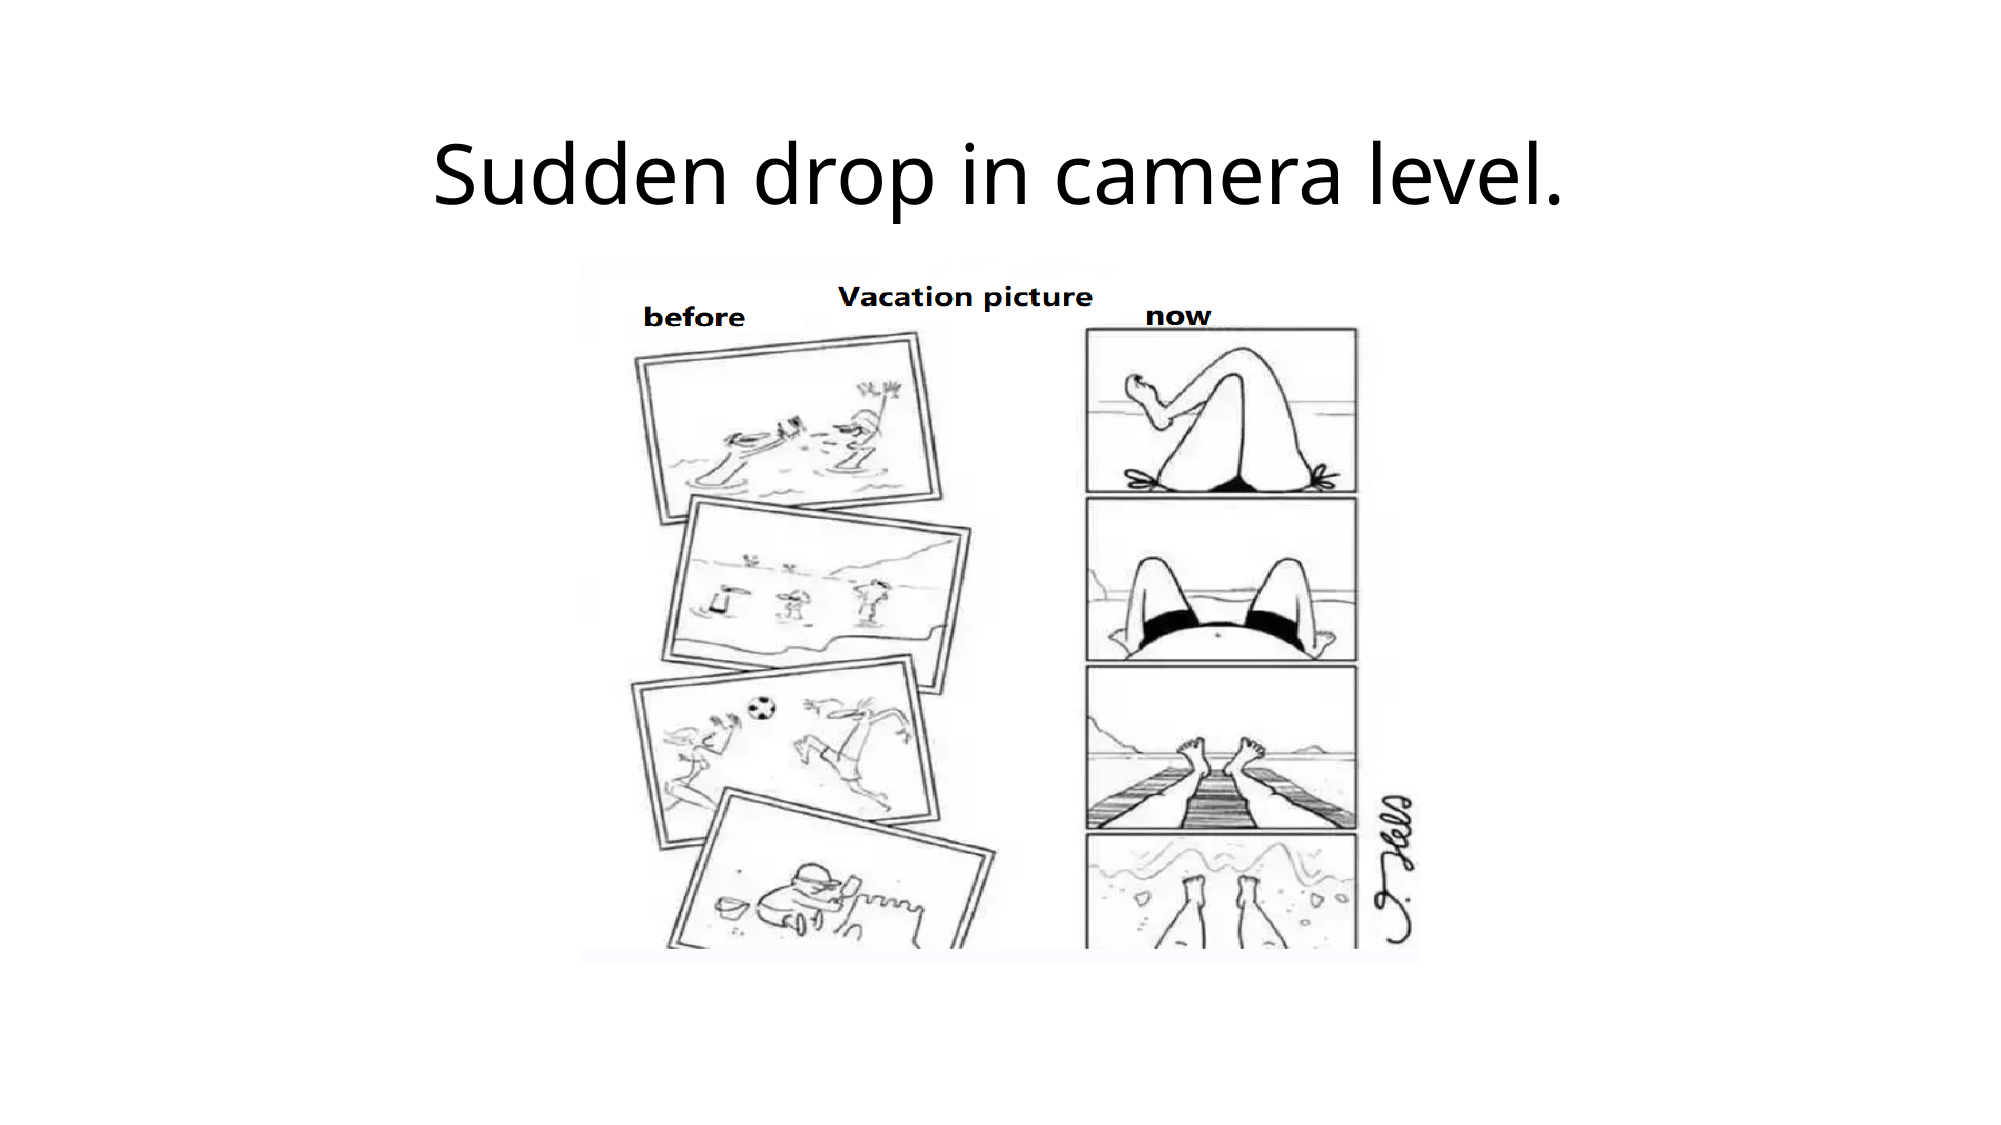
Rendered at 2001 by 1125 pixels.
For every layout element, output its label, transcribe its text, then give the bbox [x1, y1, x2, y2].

title Sudden drop in camera level. [249, 94, 1750, 231]
picture [579, 259, 1421, 962]
